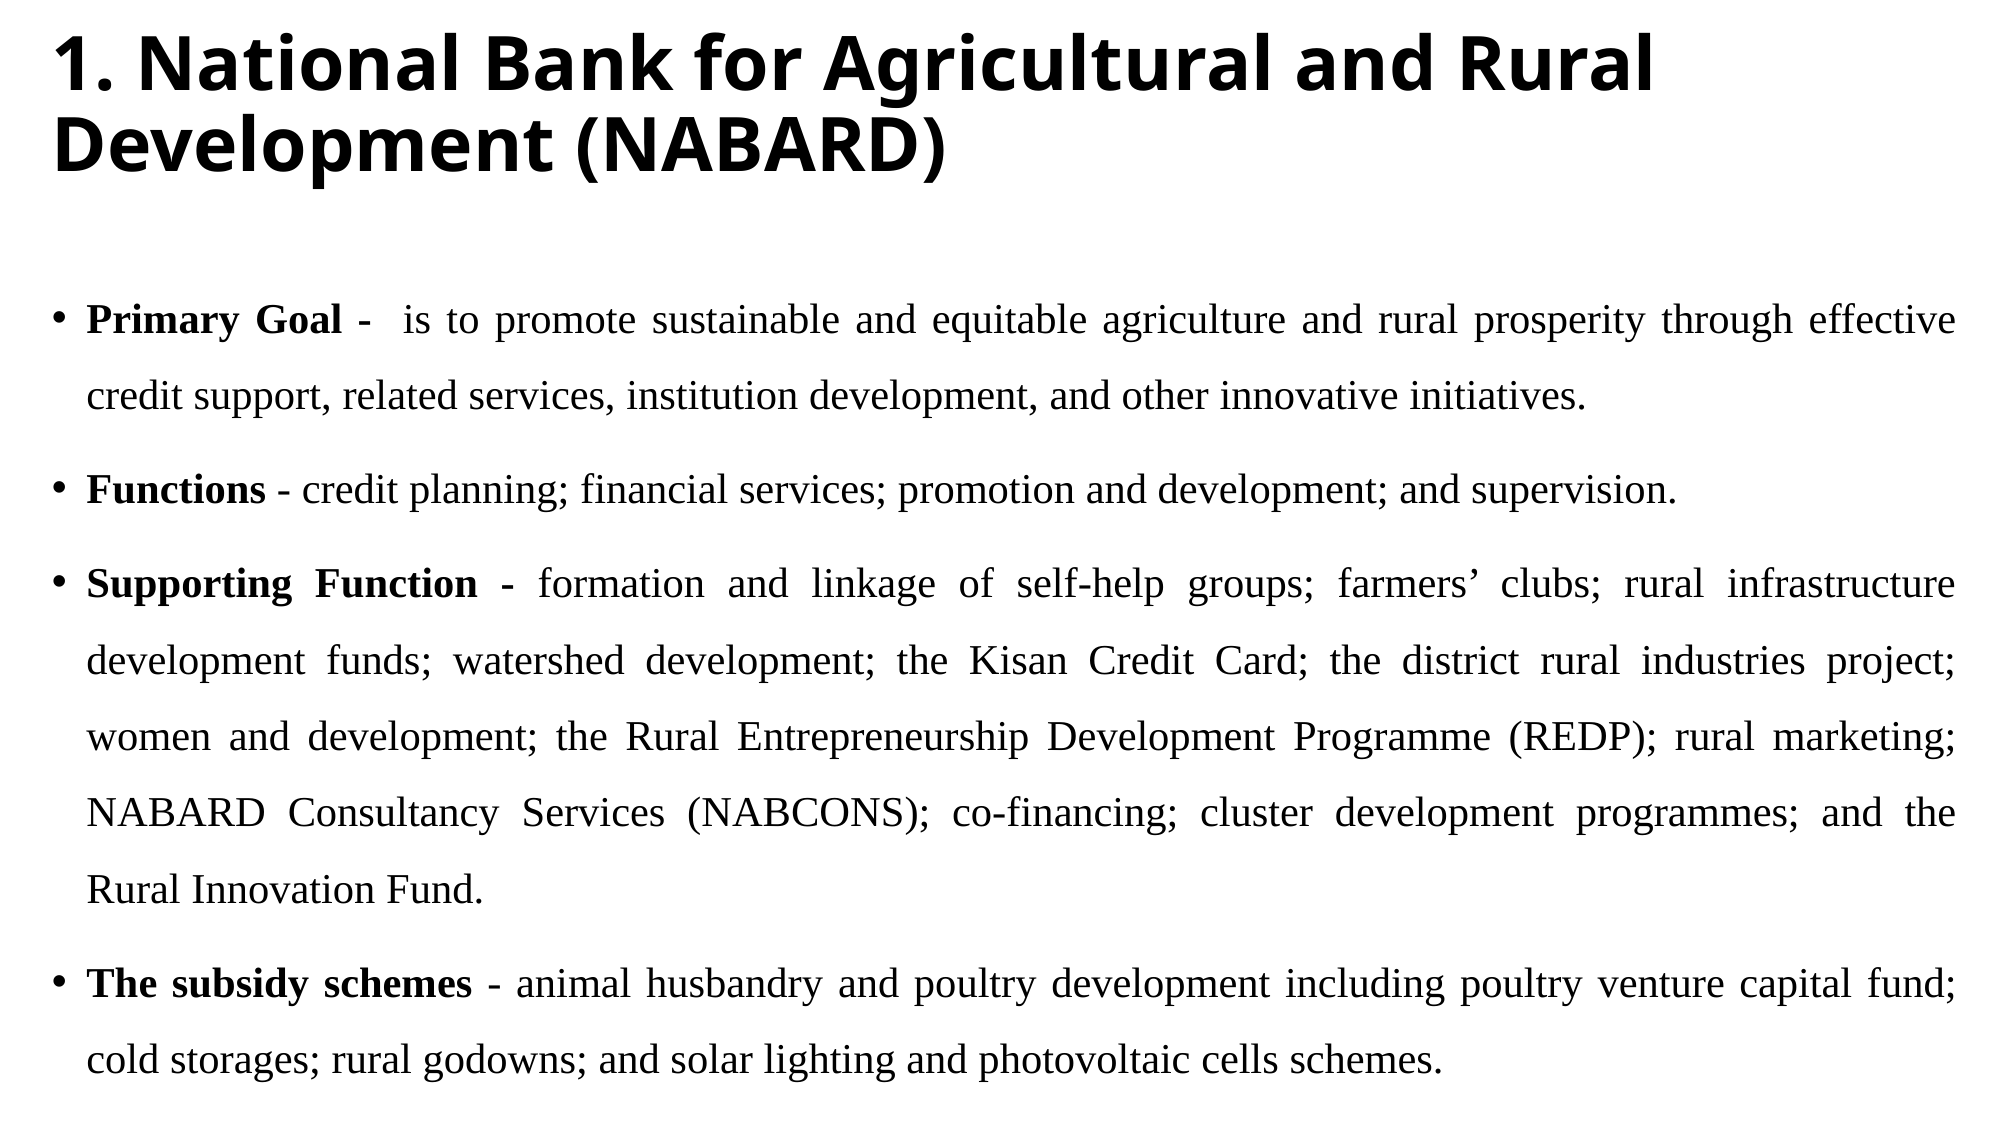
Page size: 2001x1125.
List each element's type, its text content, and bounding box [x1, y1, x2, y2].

title 1. National Bank for Agricultural and Rural Development (NABARD) [36, 17, 1972, 196]
list Primary Goal - is to promote sustainable and equitable agriculture and rural prosperity through effective credit support, related services, institution development, and other innovative initiatives. Functions - credit planning; financial services; promotion and development; and supervision. Supporting Function - formation and linkage of self-help groups; farmers’ clubs; rural infrastructure development funds; watershed development; the Kisan Credit Card; the district rural industries project; women and development; the Rural Entrepreneurship Development Programme (REDP); rural marketing; NABARD Consultancy Services (NABCONS); co-financing; cluster development programmes; and the Rural Innovation Fund. The subsidy schemes - animal husbandry and poultry development including poultry venture capital fund; cold storages; rural godowns; and solar lighting and photovoltaic cells schemes. [36, 257, 1972, 1094]
